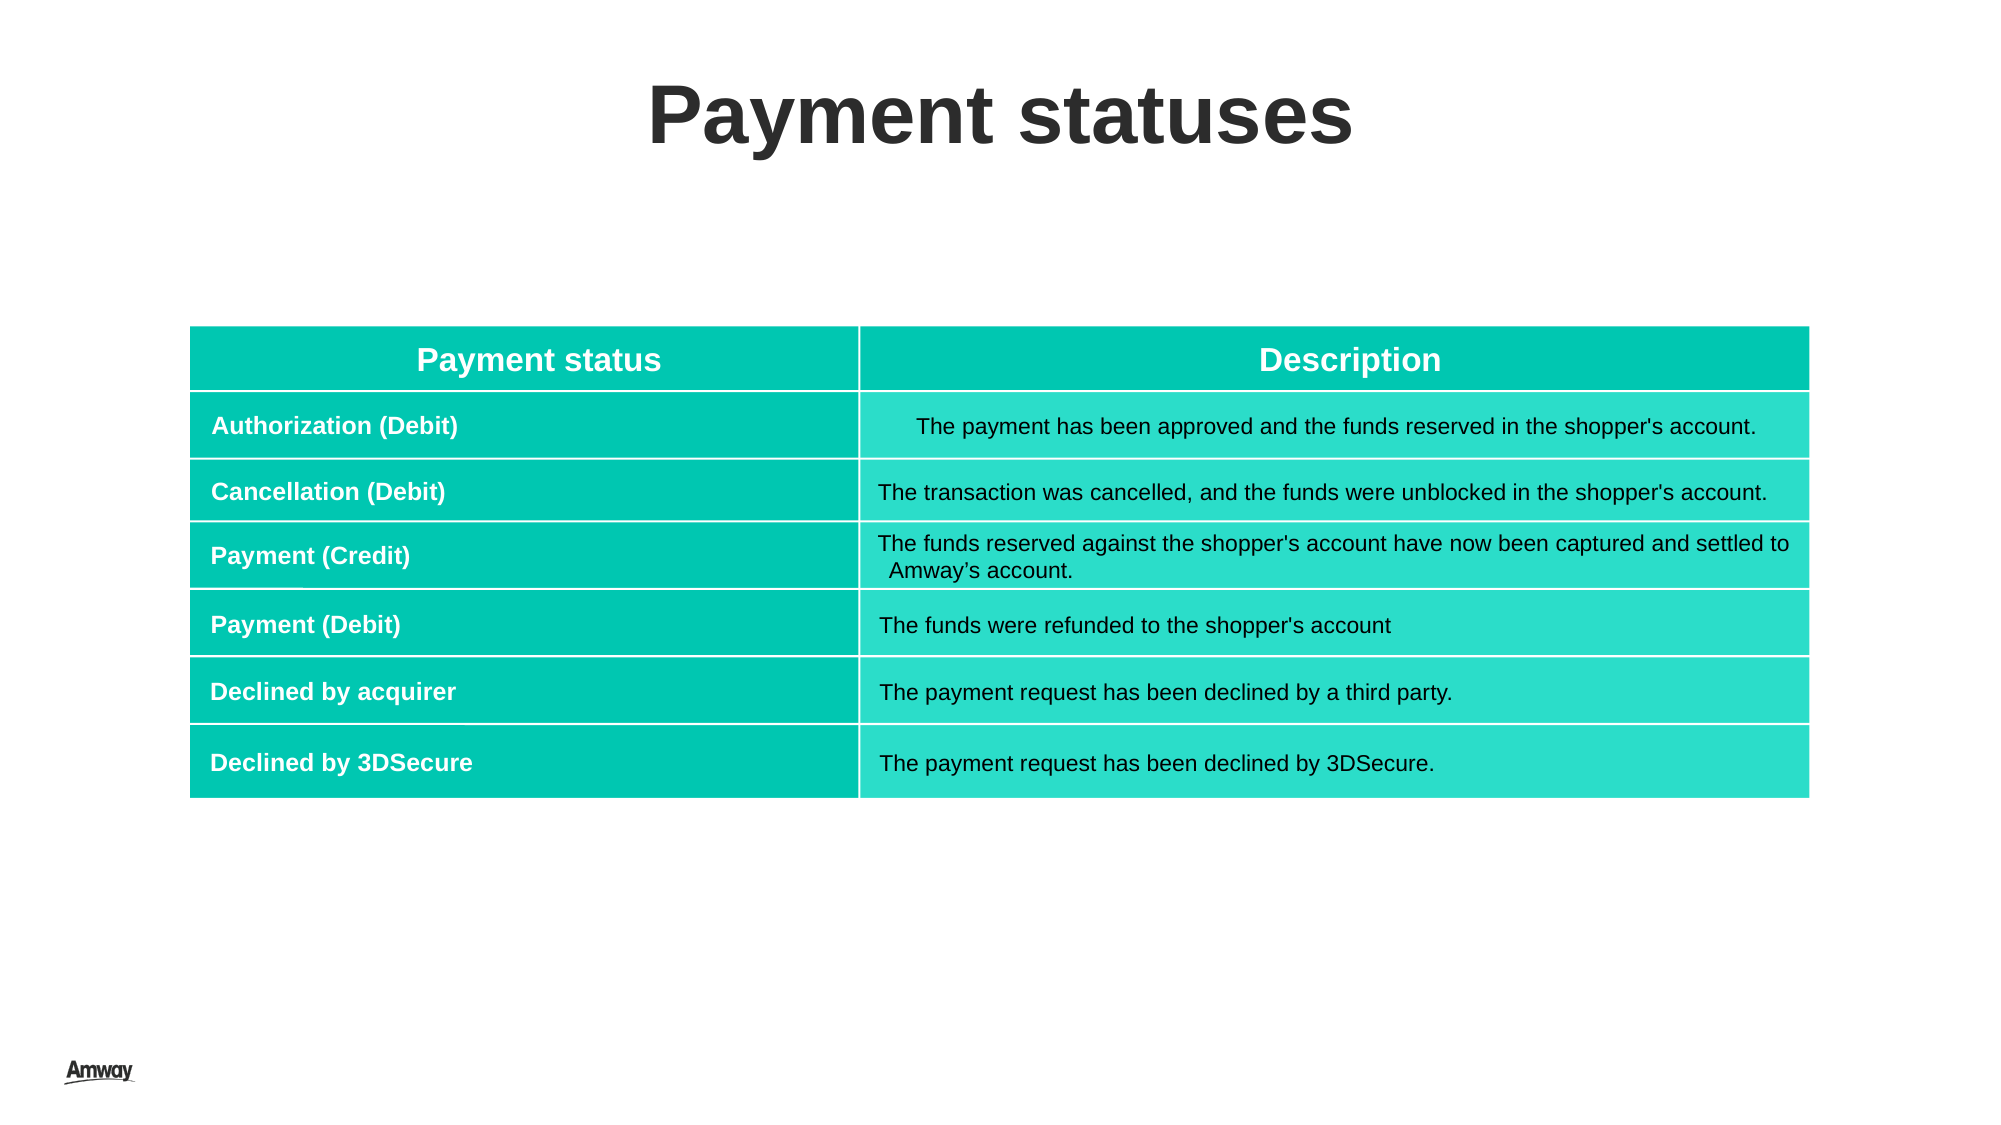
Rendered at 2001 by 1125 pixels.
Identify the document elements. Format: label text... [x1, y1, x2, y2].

list Payment statuses [506, 62, 1497, 171]
picture [62, 1059, 137, 1086]
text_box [187, 323, 1813, 802]
